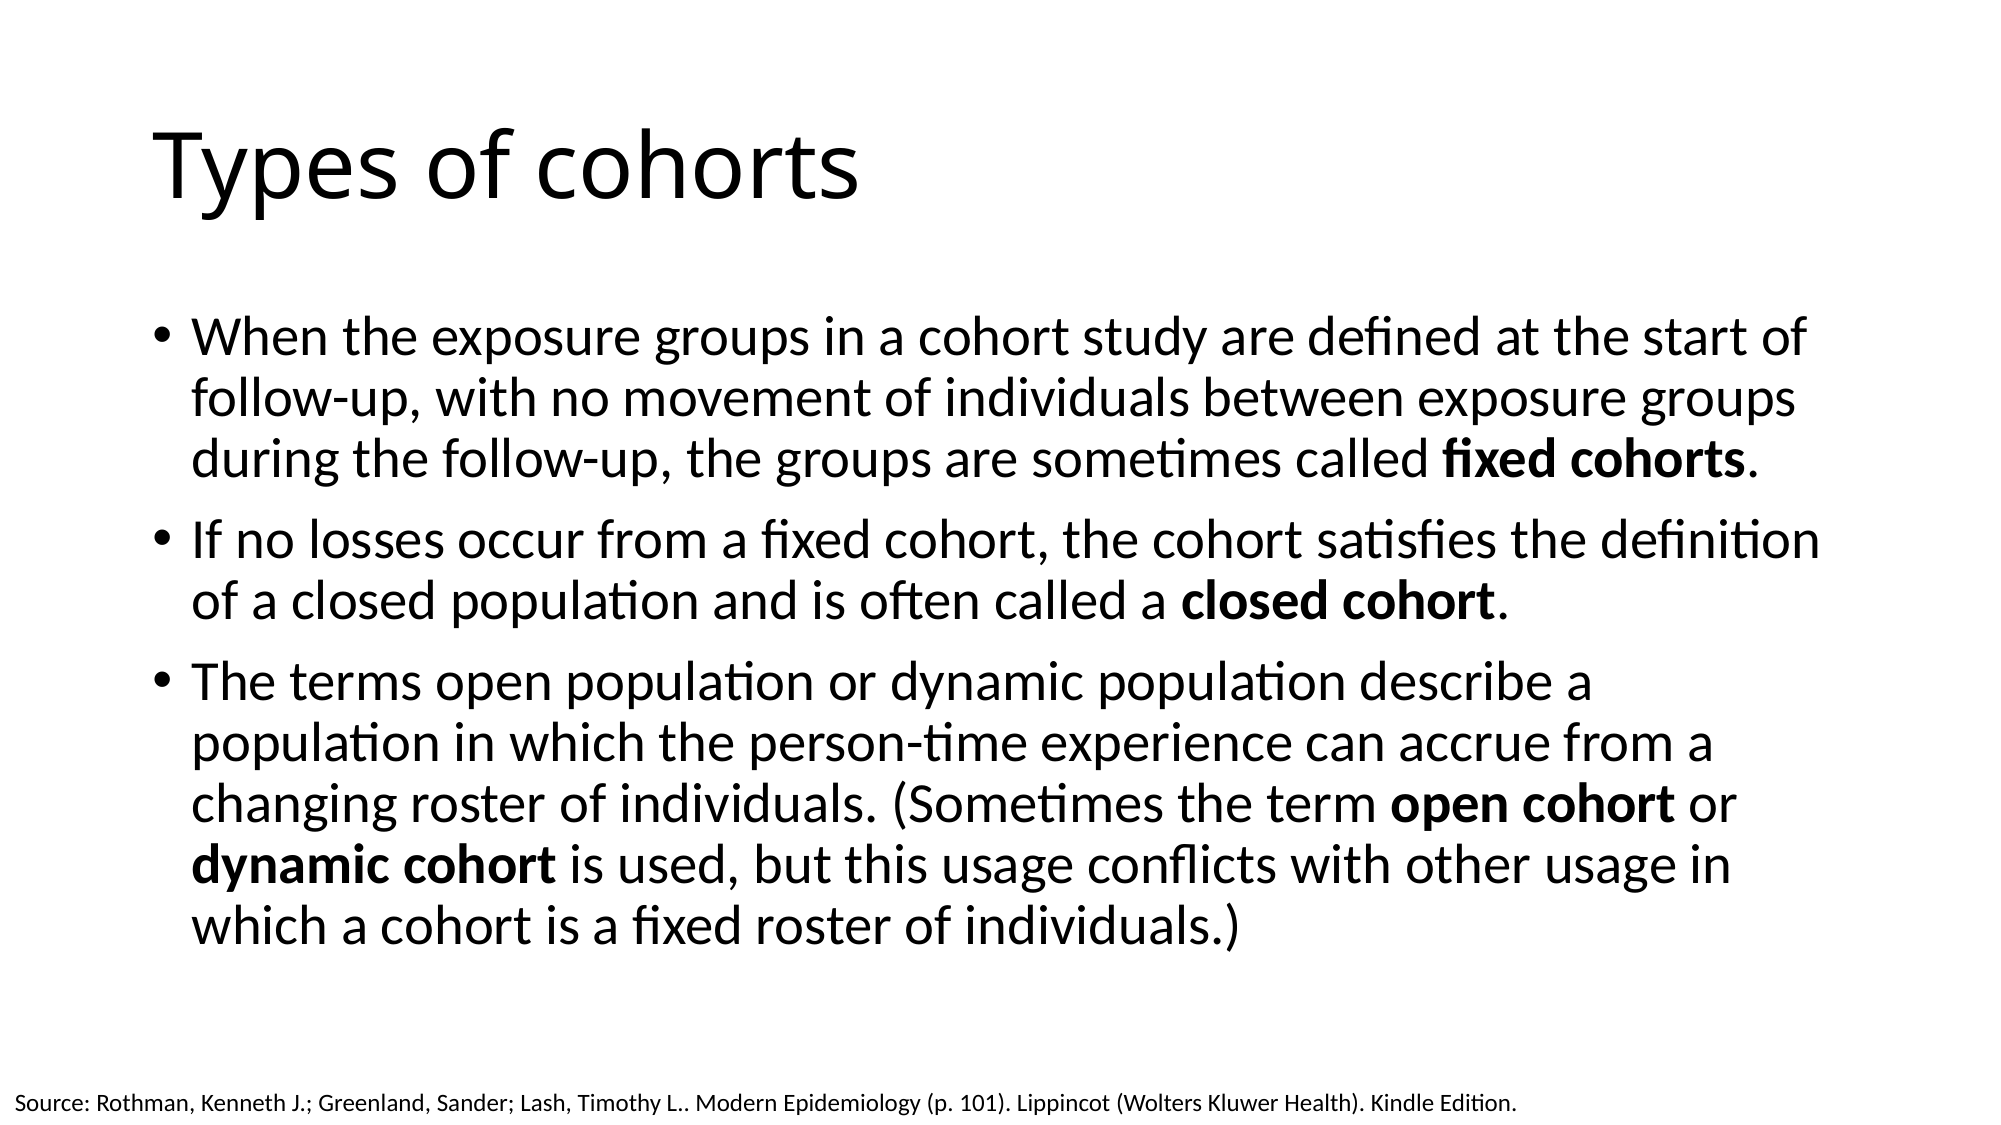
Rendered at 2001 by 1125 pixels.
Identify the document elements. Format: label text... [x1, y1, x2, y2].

title Types of cohorts [137, 59, 1863, 278]
text_box Source: Rothman, Kenneth J.; Greenland, Sander; Lash, Timothy L.. Modern Epidemiology (p. 101). Lippincot (Wolters Kluwer Health). Kindle Edition. [0, 1079, 1887, 1125]
list ﻿When the exposure groups in a cohort study are defined at the start of follow-up, with no movement of individuals between exposure groups during the follow-up, the groups are sometimes called fixed cohorts. ﻿If no losses occur from a fixed cohort, the cohort satisfies the definition of a closed population and is often called a closed cohort. ﻿The terms open population or dynamic population describe a population in which the person-time experience can accrue from a changing roster of individuals. (Sometimes the term open cohort or dynamic cohort is used, but this usage conflicts with other usage in which a cohort is a fixed roster of individuals.) [137, 299, 1863, 1014]
